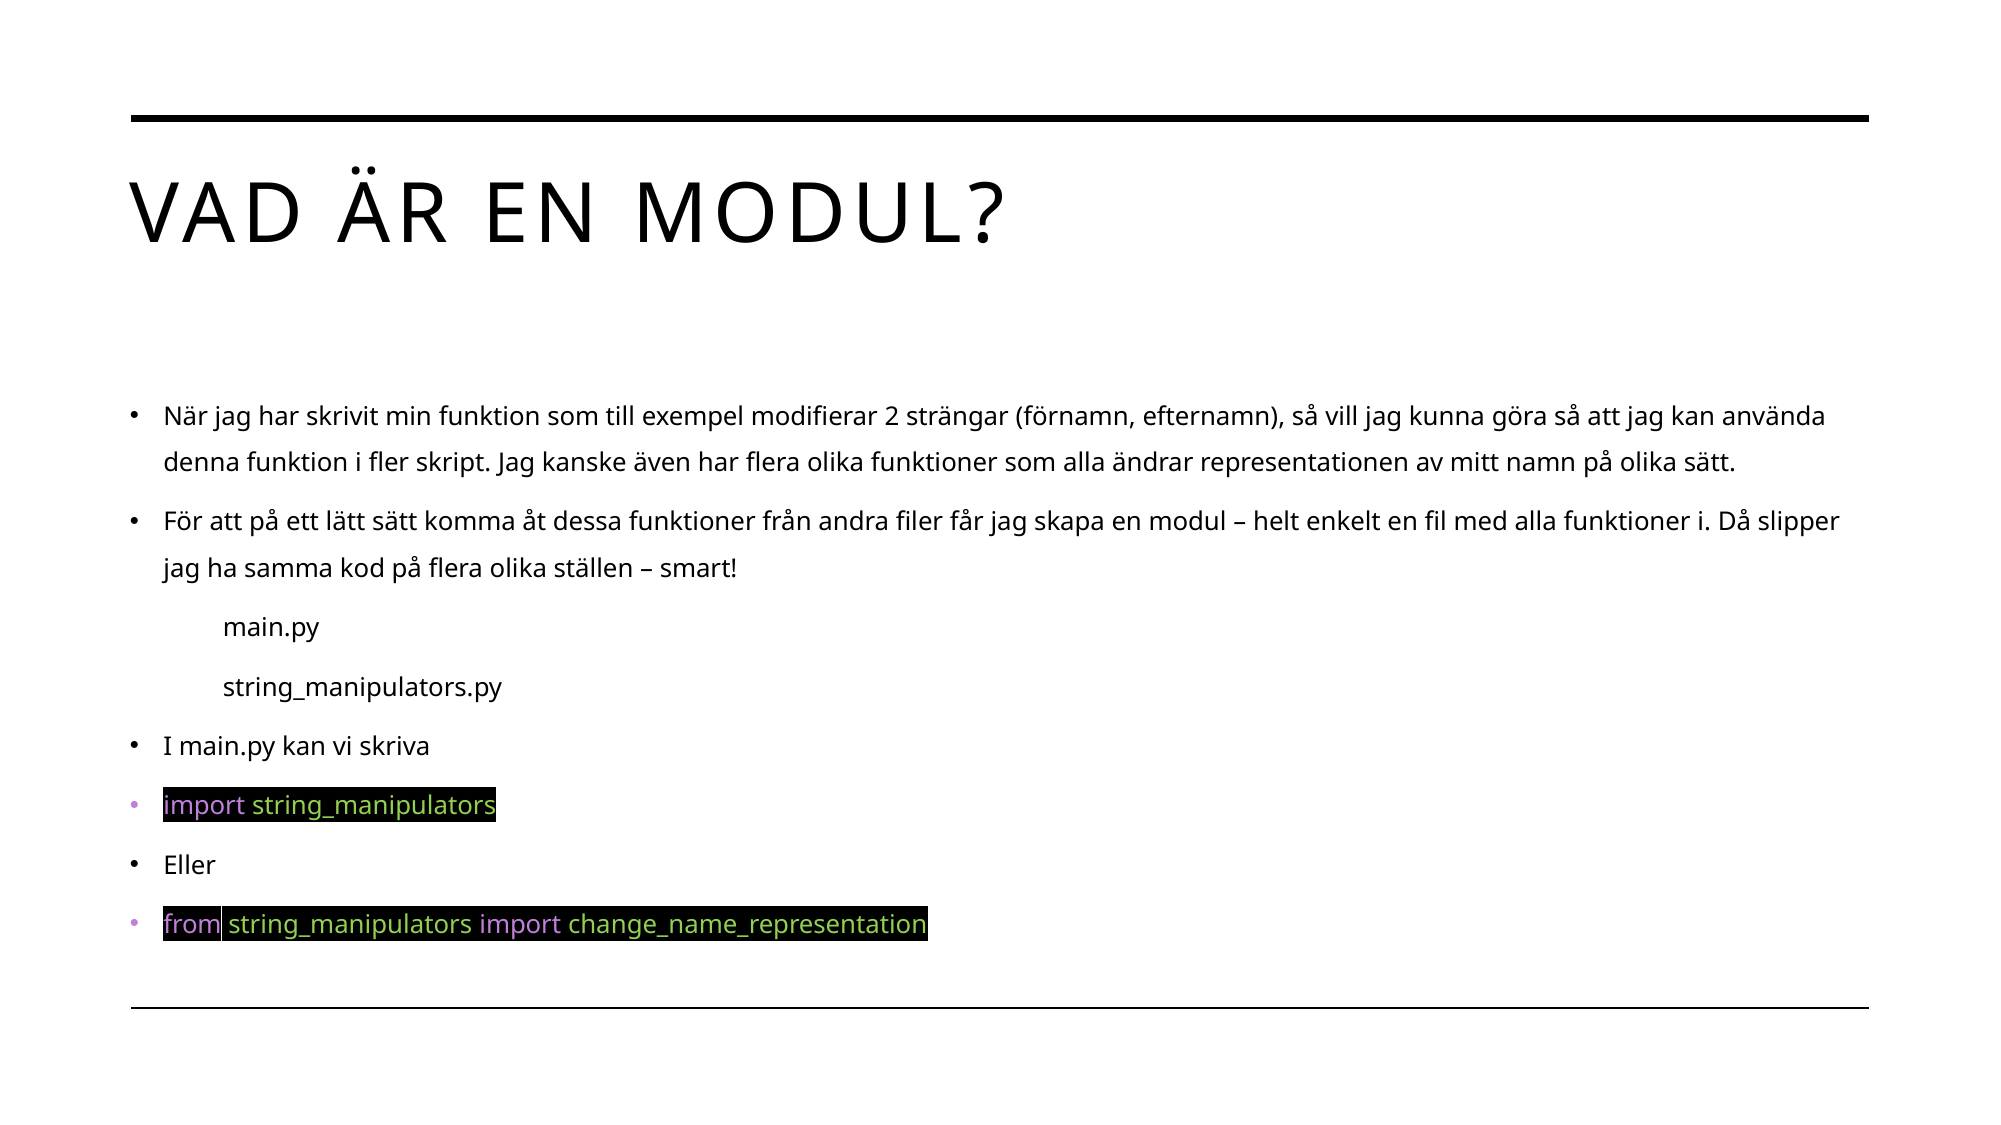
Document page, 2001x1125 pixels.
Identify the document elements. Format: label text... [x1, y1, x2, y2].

list När jag har skrivit min funktion som till exempel modifierar 2 strängar (förnamn, efternamn), så vill jag kunna göra så att jag kan använda denna funktion i fler skript. Jag kanske även har flera olika funktioner som alla ändrar representationen av mitt namn på olika sätt. För att på ett lätt sätt komma åt dessa funktioner från andra filer får jag skapa en modul – helt enkelt en fil med alla funktioner i. Då slipper jag ha samma kod på flera olika ställen – smart! main.py string_manipulators.py I main.py kan vi skriva import string_manipulators Eller from string_manipulators import change_name_representation [114, 376, 1869, 973]
title VAD ÄR EN MODUL? [114, 151, 1869, 376]
